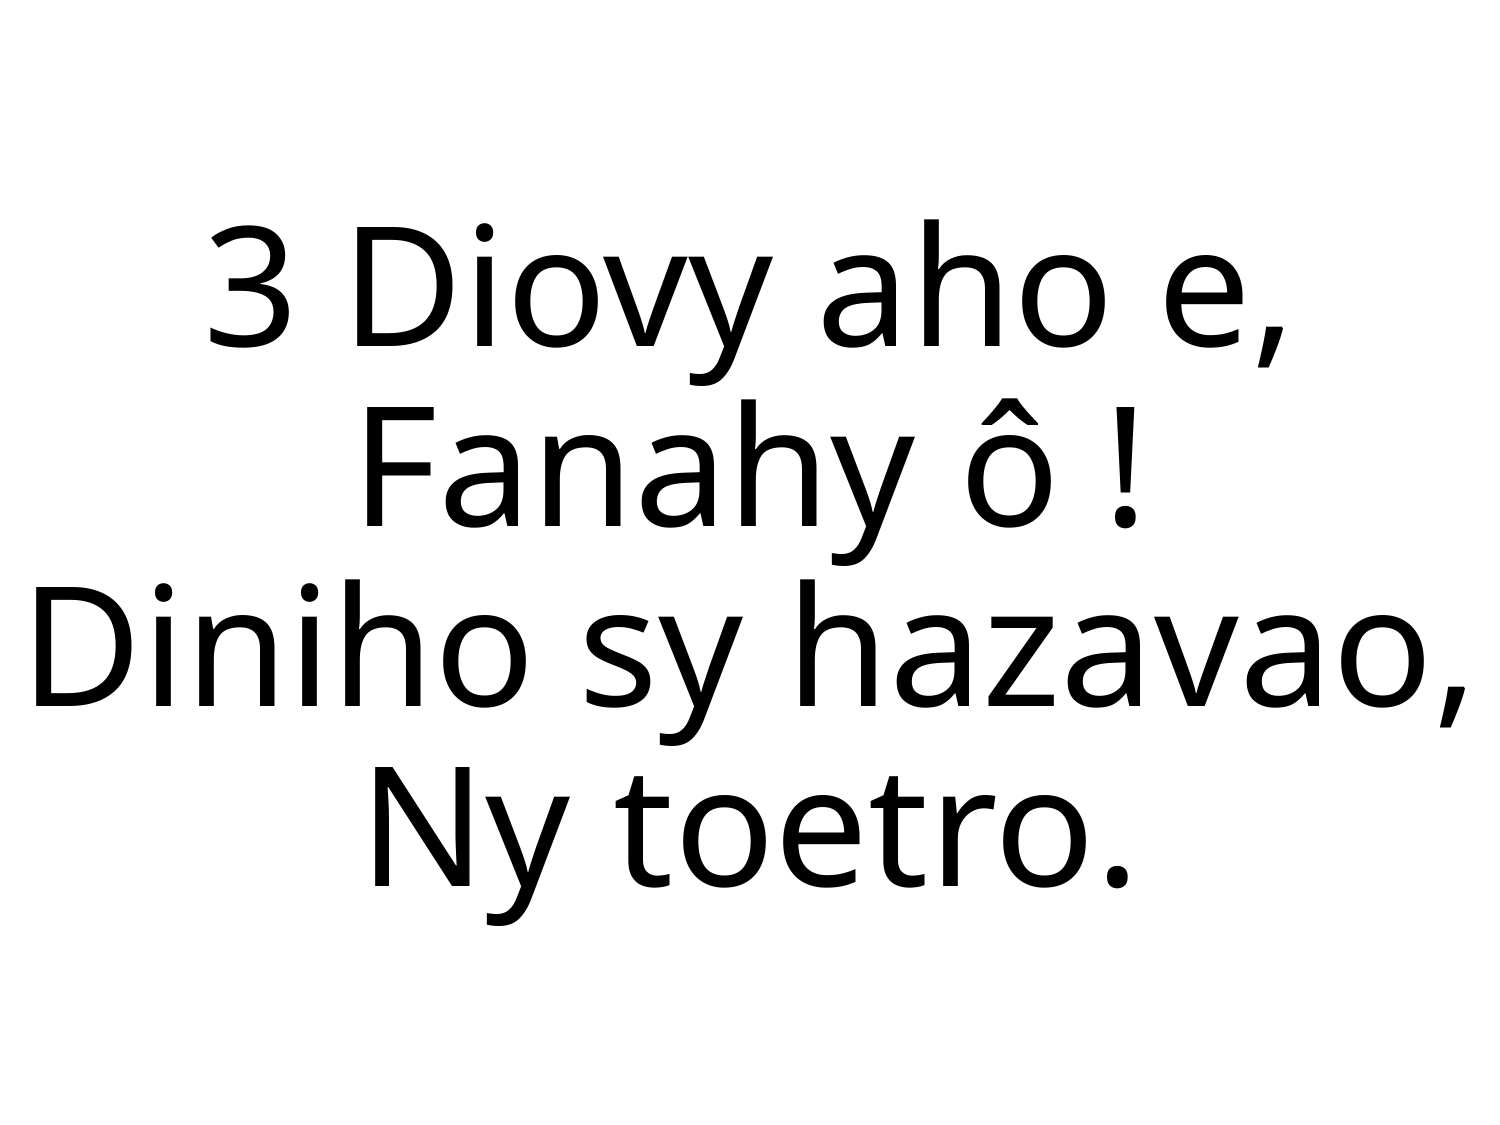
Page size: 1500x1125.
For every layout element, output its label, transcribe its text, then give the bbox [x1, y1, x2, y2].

title 3 Diovy aho e, Fanahy ô ! Diniho sy hazavao, Ny toetro. [0, 453, 1500, 672]
